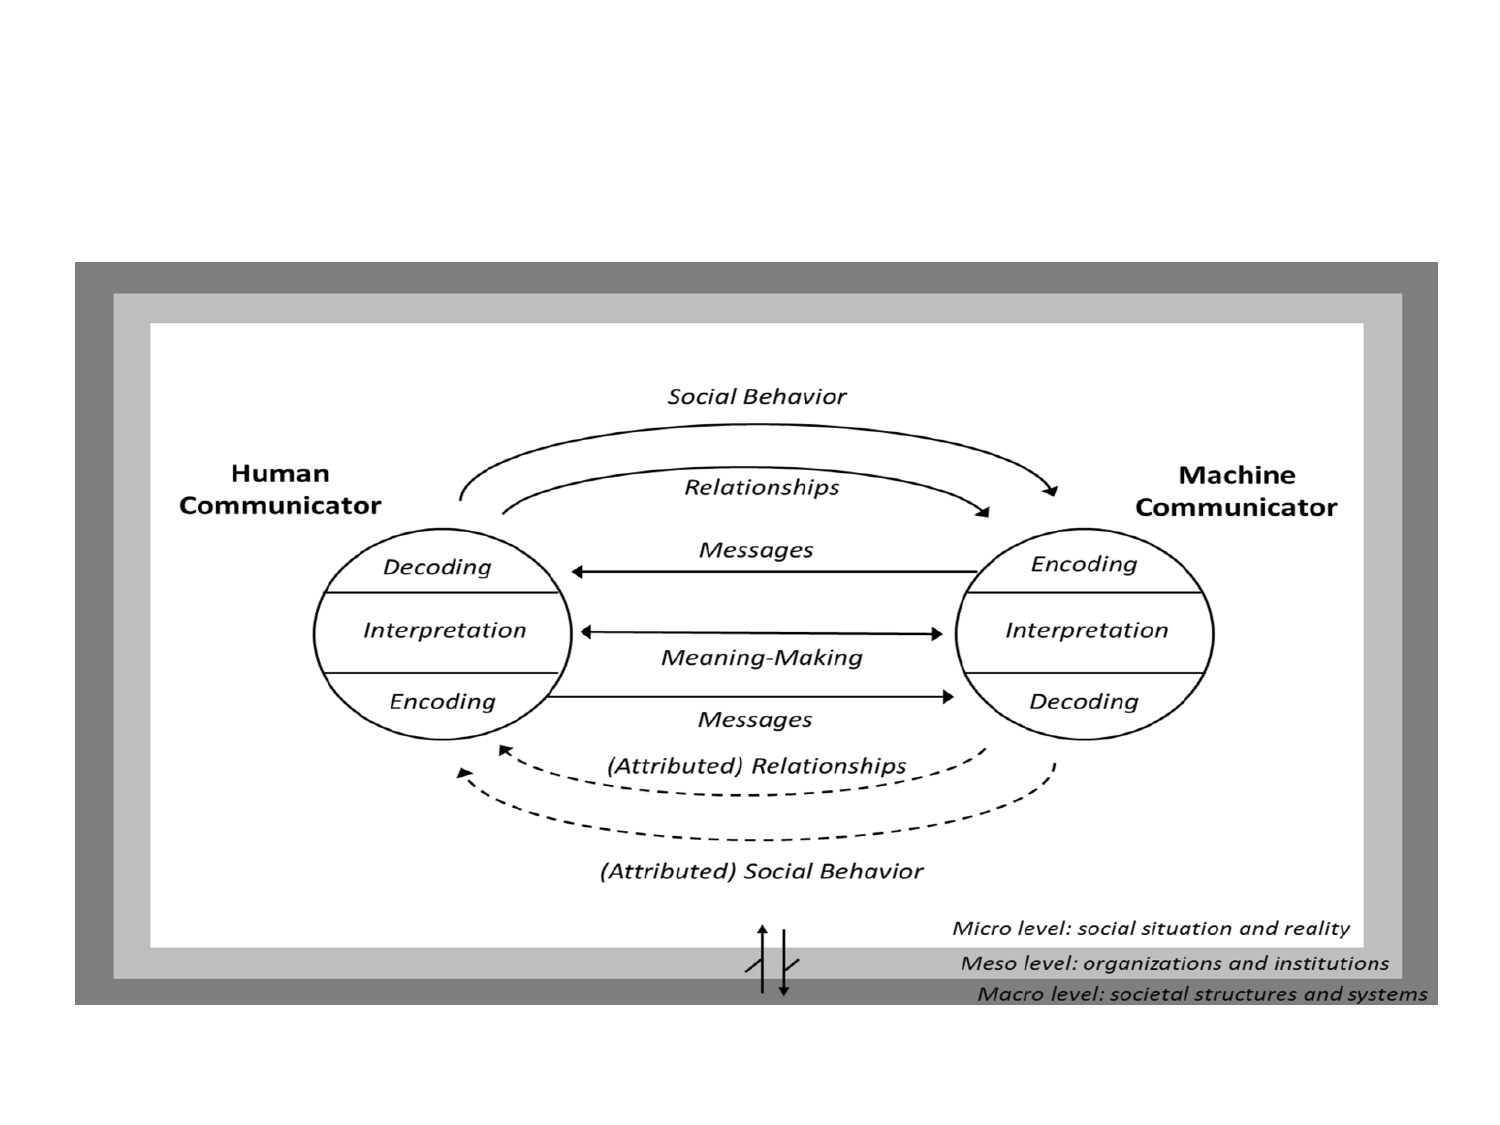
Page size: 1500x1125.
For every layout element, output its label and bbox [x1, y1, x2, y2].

list [74, 262, 1438, 1006]
